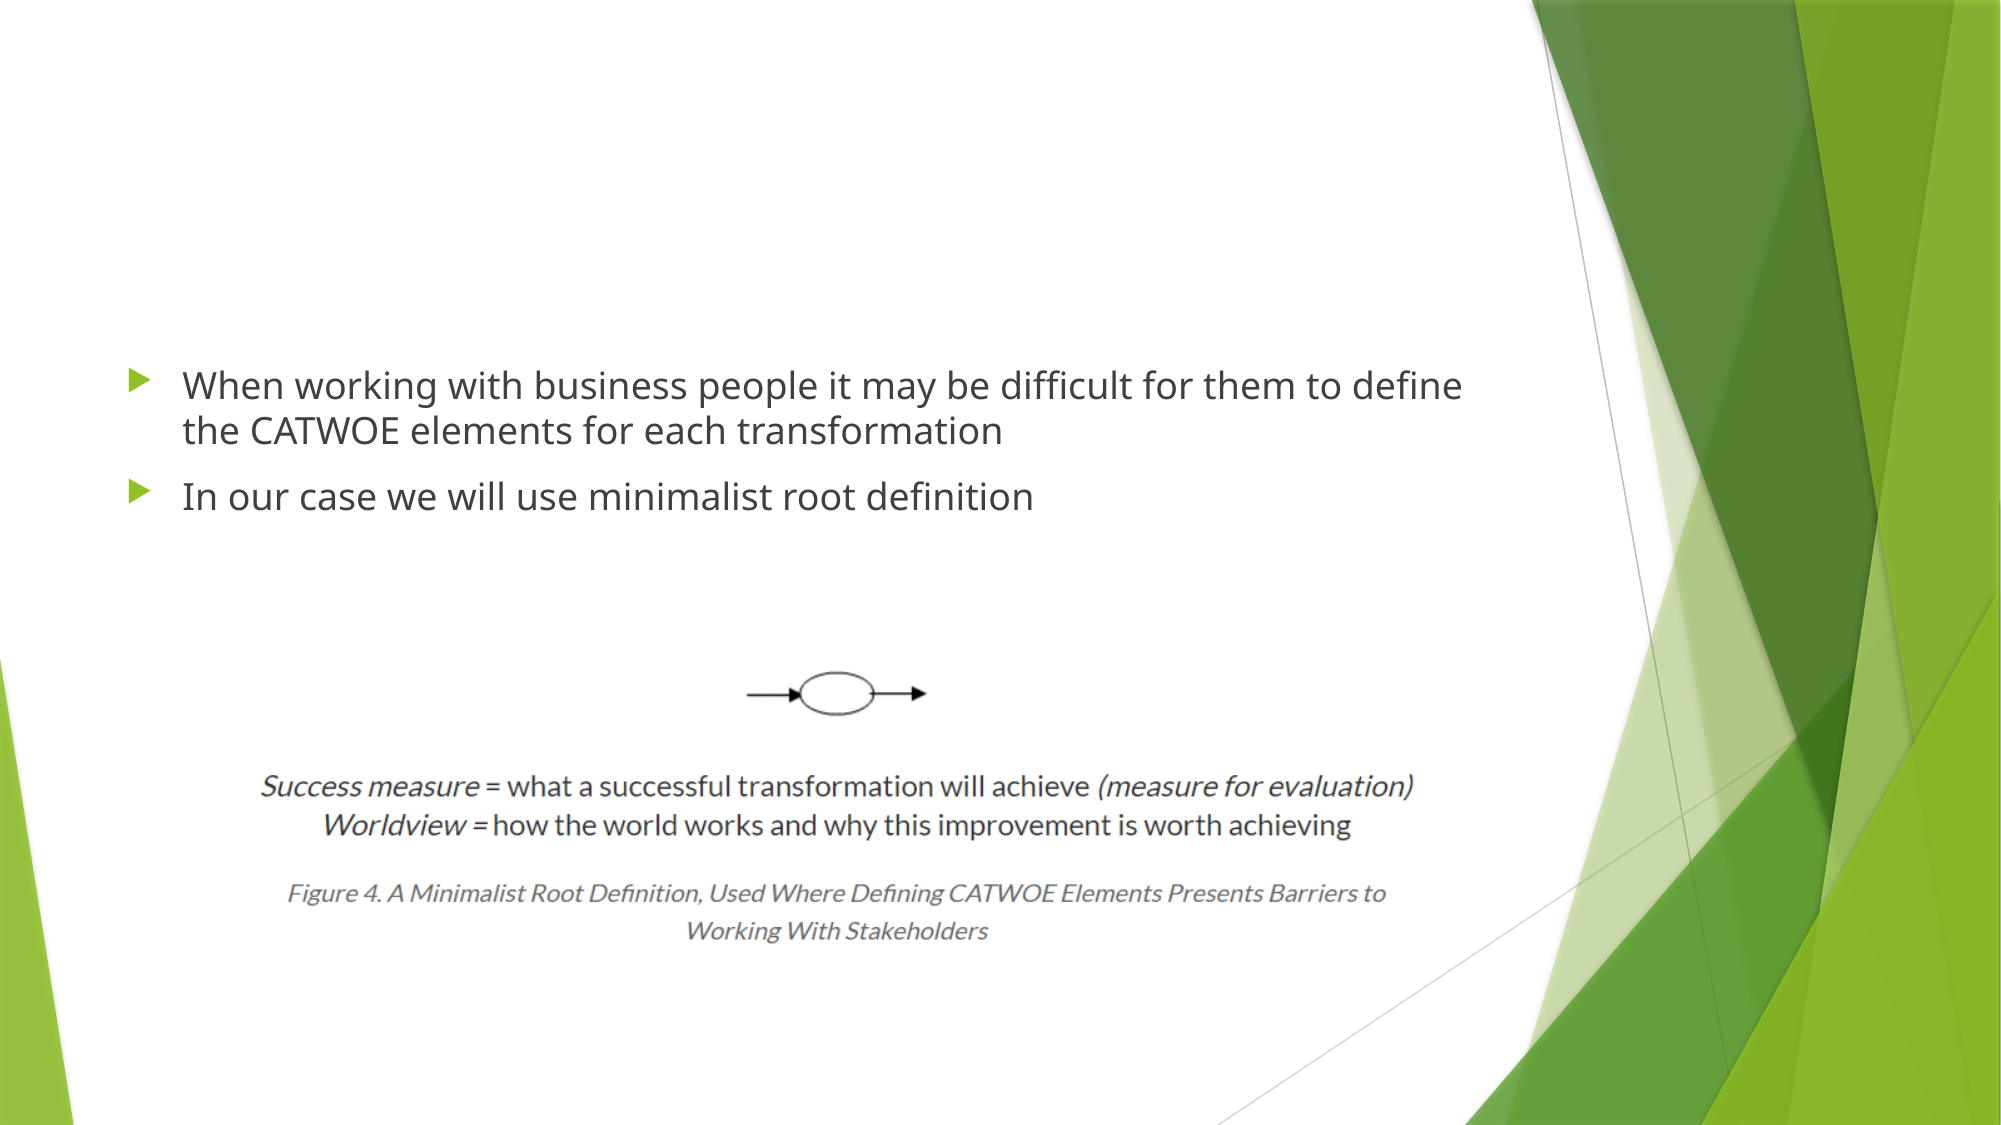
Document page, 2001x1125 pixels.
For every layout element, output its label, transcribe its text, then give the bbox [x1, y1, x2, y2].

list When working with business people it may be difficult for them to define the CATWOE elements for each transformation In our case we will use minimalist root definition [111, 354, 1522, 992]
picture [229, 646, 1430, 952]
